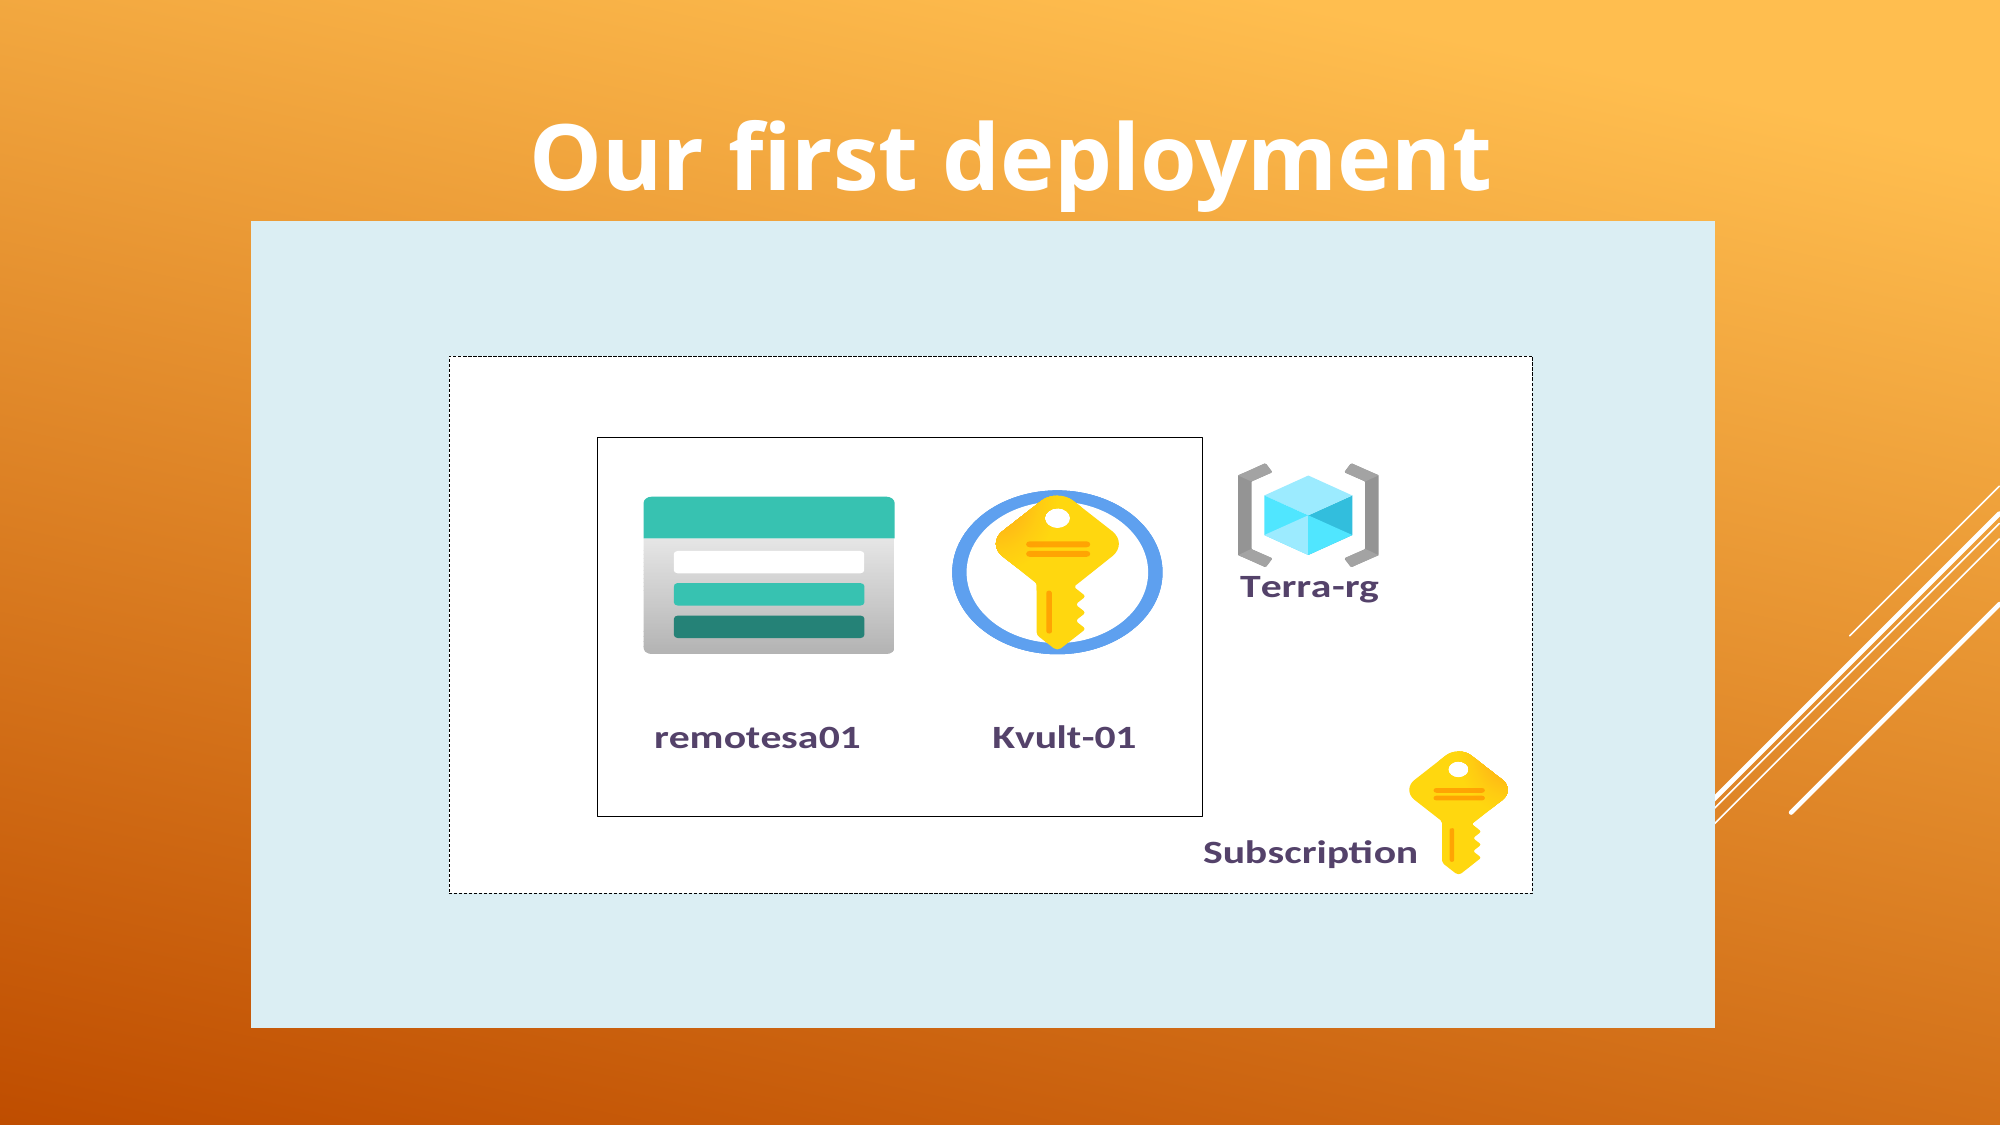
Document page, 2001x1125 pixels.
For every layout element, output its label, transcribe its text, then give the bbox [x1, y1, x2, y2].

title Our first deployment [112, 95, 1910, 212]
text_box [248, 219, 1717, 1030]
